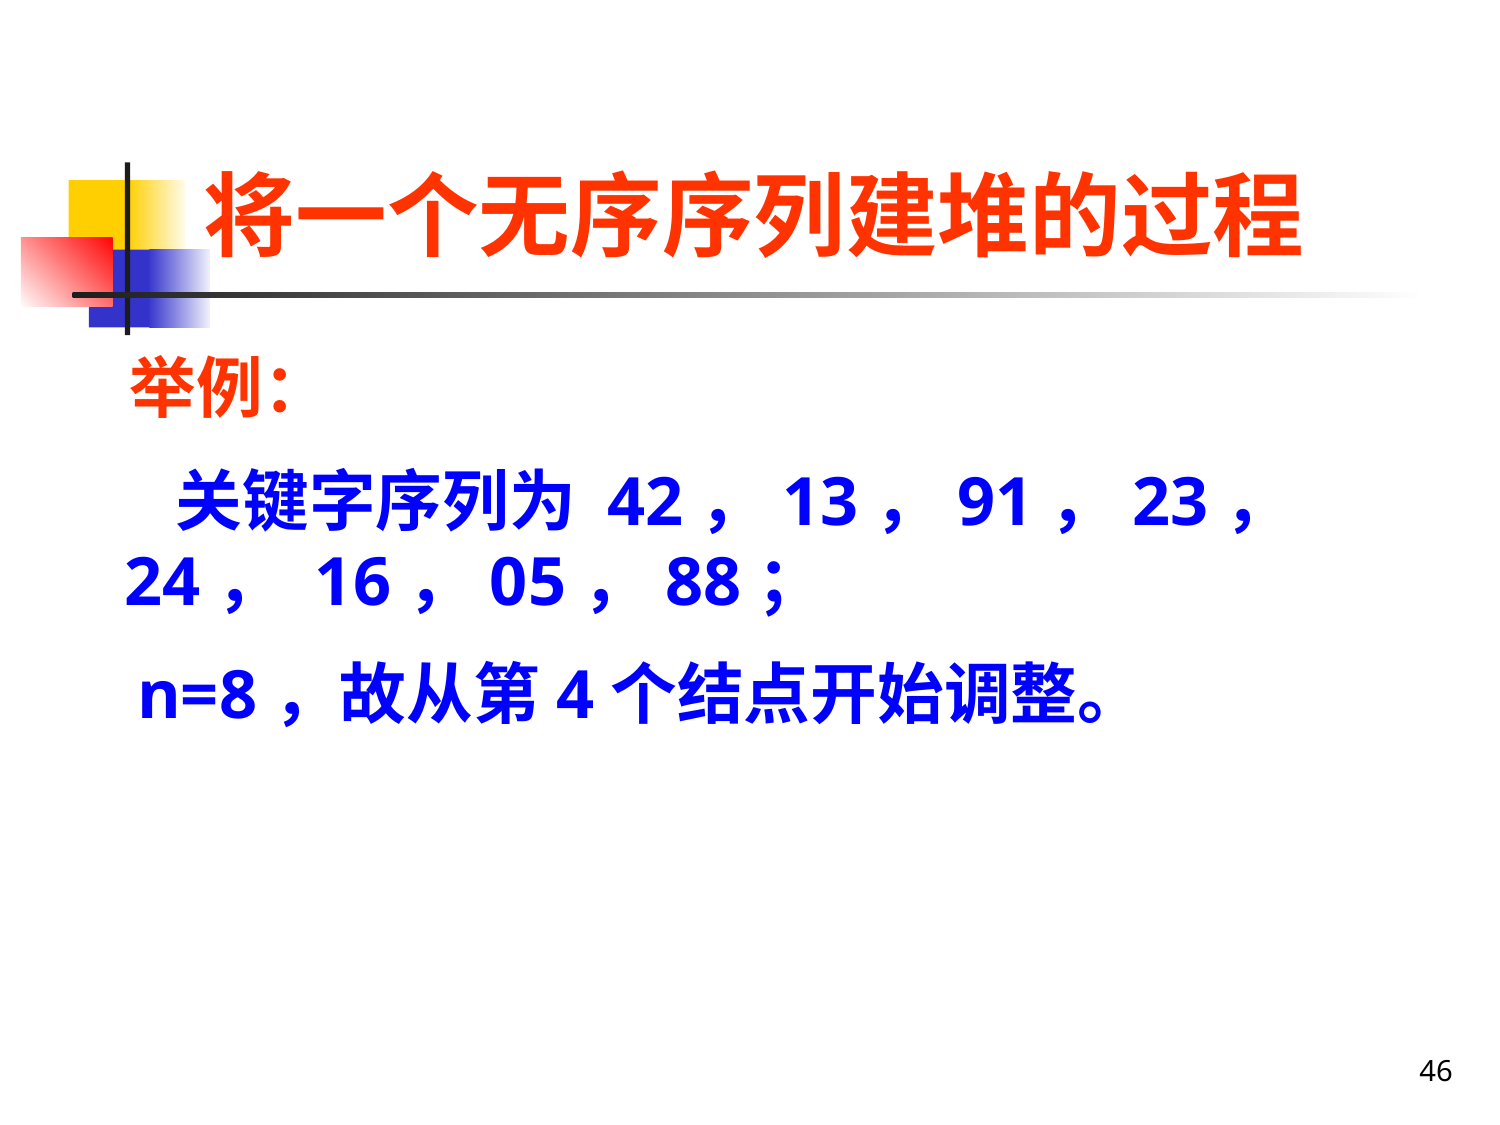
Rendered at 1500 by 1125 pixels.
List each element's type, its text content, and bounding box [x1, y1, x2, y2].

slide_number 46 [1155, 1024, 1468, 1100]
title 将一个无序序列建堆的过程 [188, 35, 1468, 275]
list 举例： 关键字序列为 42，13，91，23， 24， 16，05，88； n=8，故从第4个结点开始调整。 [53, 338, 1329, 1013]
